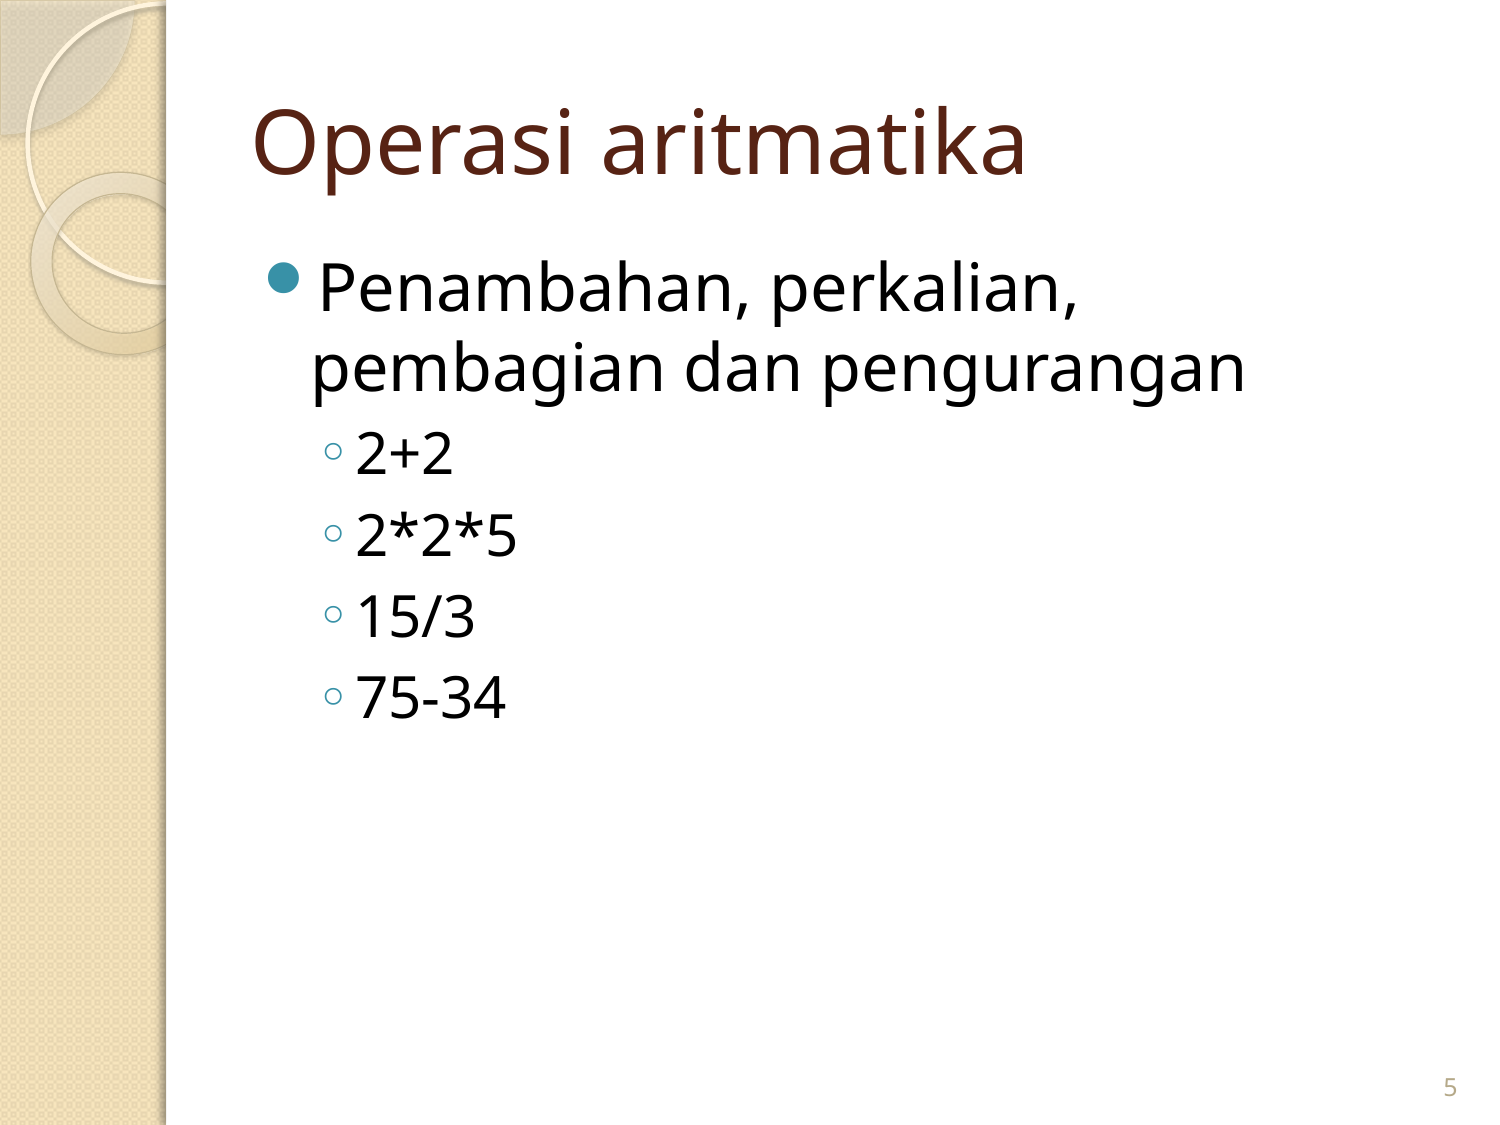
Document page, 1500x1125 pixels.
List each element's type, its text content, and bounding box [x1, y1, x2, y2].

slide_number 5 [1413, 1034, 1488, 1113]
list Penambahan, perkalian, pembagian dan pengurangan 2+2 2*2*5 15/3 75-34 [235, 237, 1466, 1025]
title Operasi aritmatika [235, 45, 1466, 233]
